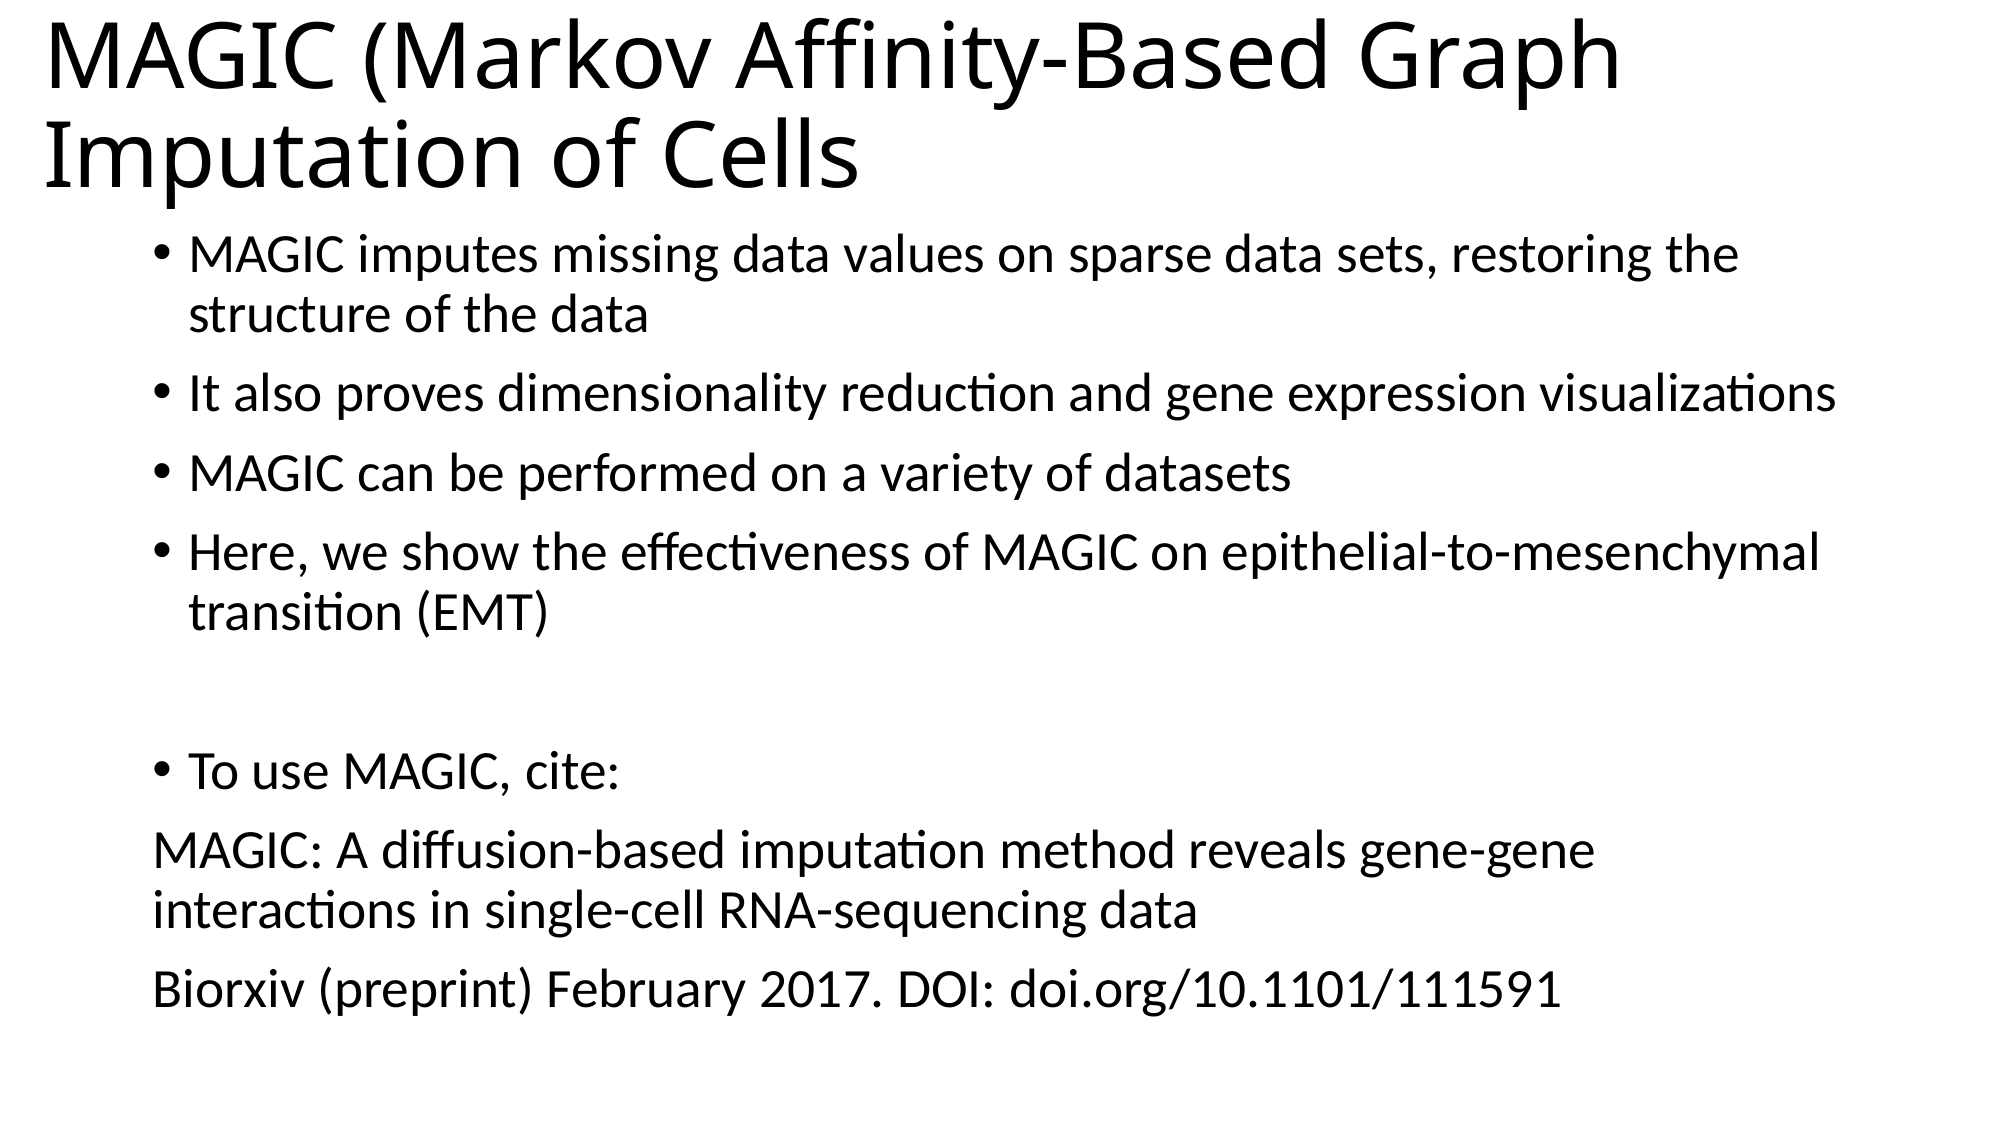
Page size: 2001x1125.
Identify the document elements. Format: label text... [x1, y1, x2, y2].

list MAGIC imputes missing data values on sparse data sets, restoring the structure of the data It also proves dimensionality reduction and gene expression visualizations MAGIC can be performed on a variety of datasets Here, we show the effectiveness of MAGIC on epithelial-to-mesenchymal transition (EMT) To use MAGIC, cite: MAGIC: A diffusion-based imputation method reveals gene-gene interactions in single-cell RNA-sequencing data Biorxiv (preprint) February 2017. DOI: doi.org/10.1101/111591 [137, 217, 1863, 1072]
title MAGIC (Markov Affinity-Based Graph Imputation of Cells [28, 0, 1979, 218]
